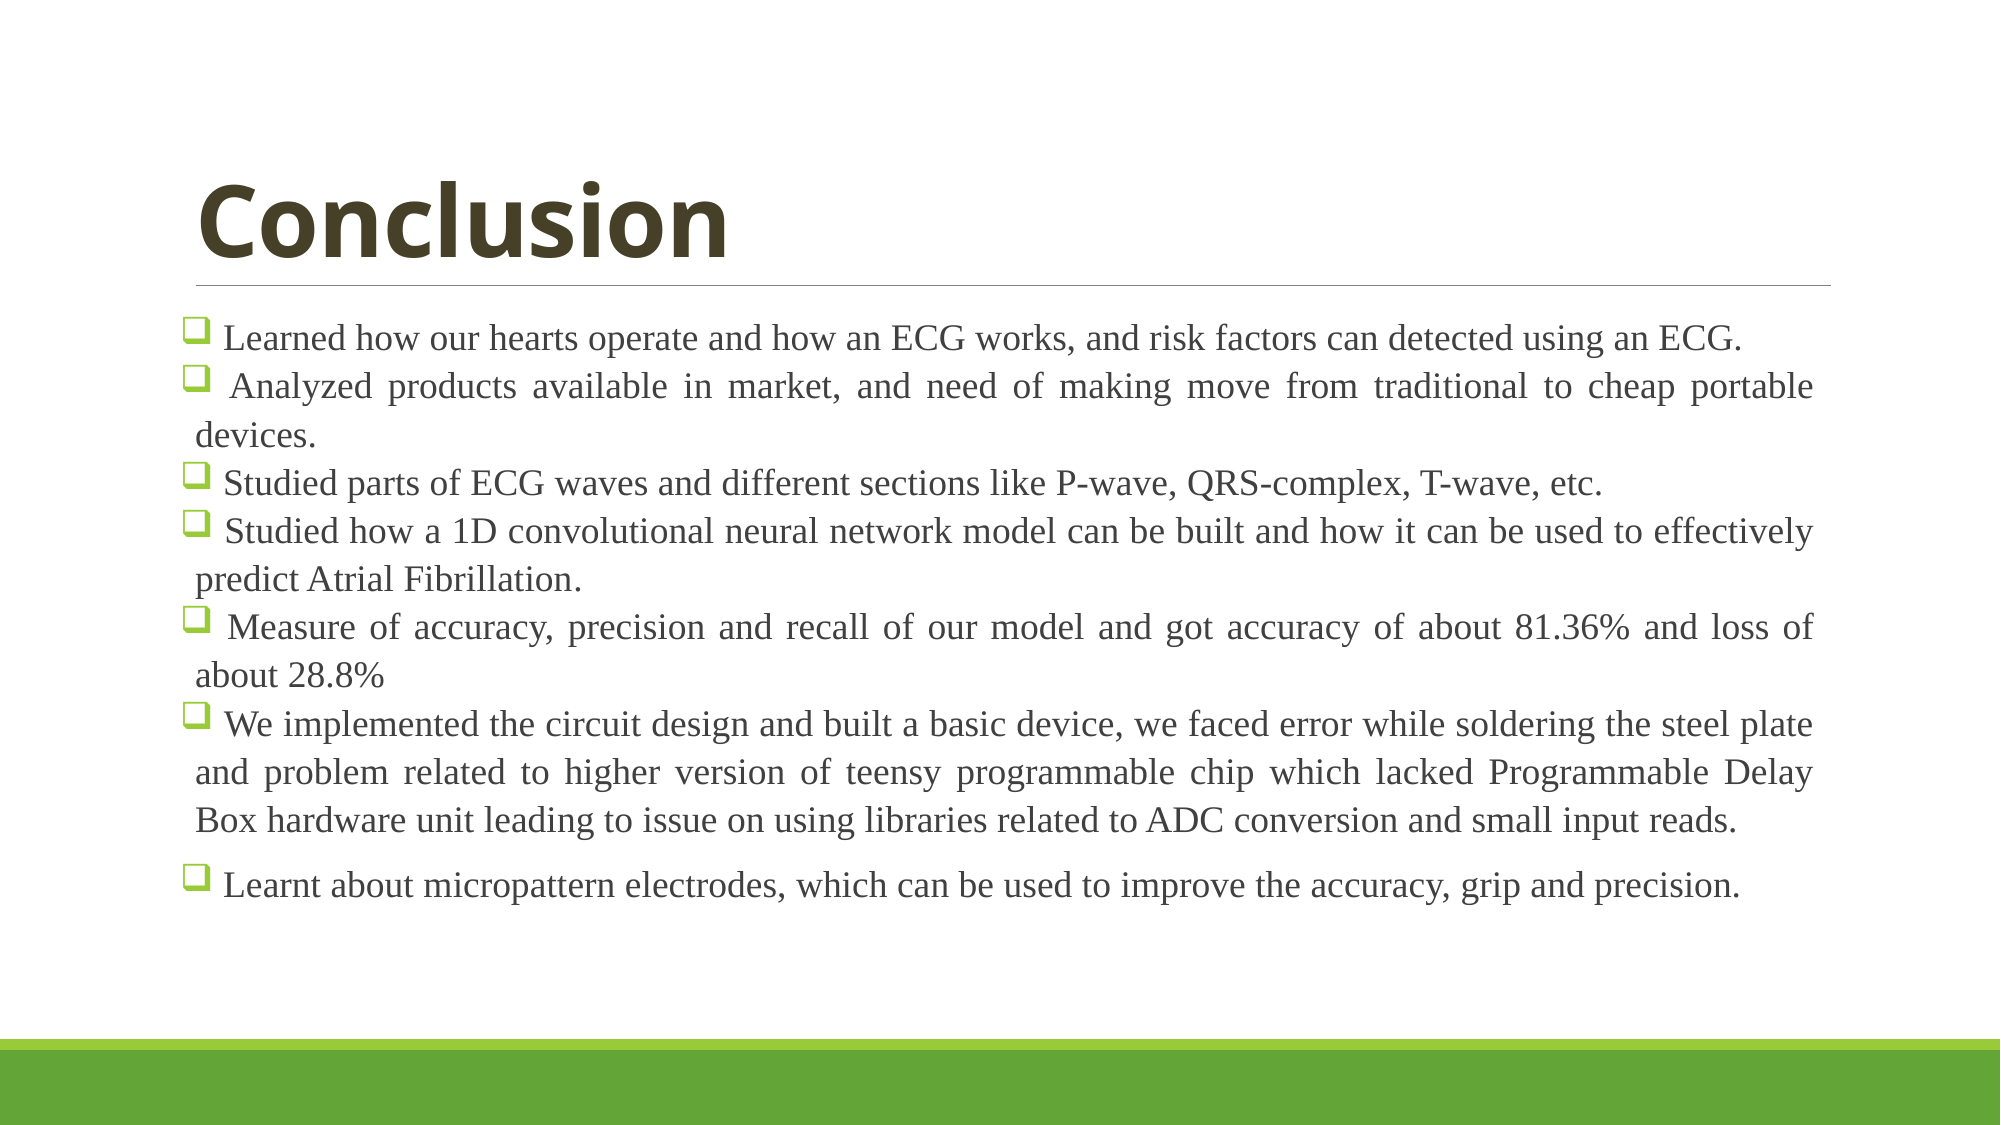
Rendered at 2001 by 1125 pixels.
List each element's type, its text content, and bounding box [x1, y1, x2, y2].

title Conclusion [180, 47, 1830, 285]
list Learned how our hearts operate and how an ECG works, and risk factors can detected using an ECG. Analyzed products available in market, and need of making move from traditional to cheap portable devices. Studied parts of ECG waves and different sections like P-wave, QRS-complex, T-wave, etc. Studied how a 1D convolutional neural network model can be built and how it can be used to effectively predict Atrial Fibrillation. Measure of accuracy, precision and recall of our model and got accuracy of about 81.36% and loss of about 28.8% We implemented the circuit design and built a basic device, we faced error while soldering the steel plate and problem related to higher version of teensy programmable chip which lacked Programmable Delay Box hardware unit leading to issue on using libraries related to ADC conversion and small input reads. Learnt about micropattern electrodes, which can be used to improve the accuracy, grip and precision. [180, 302, 1817, 1021]
